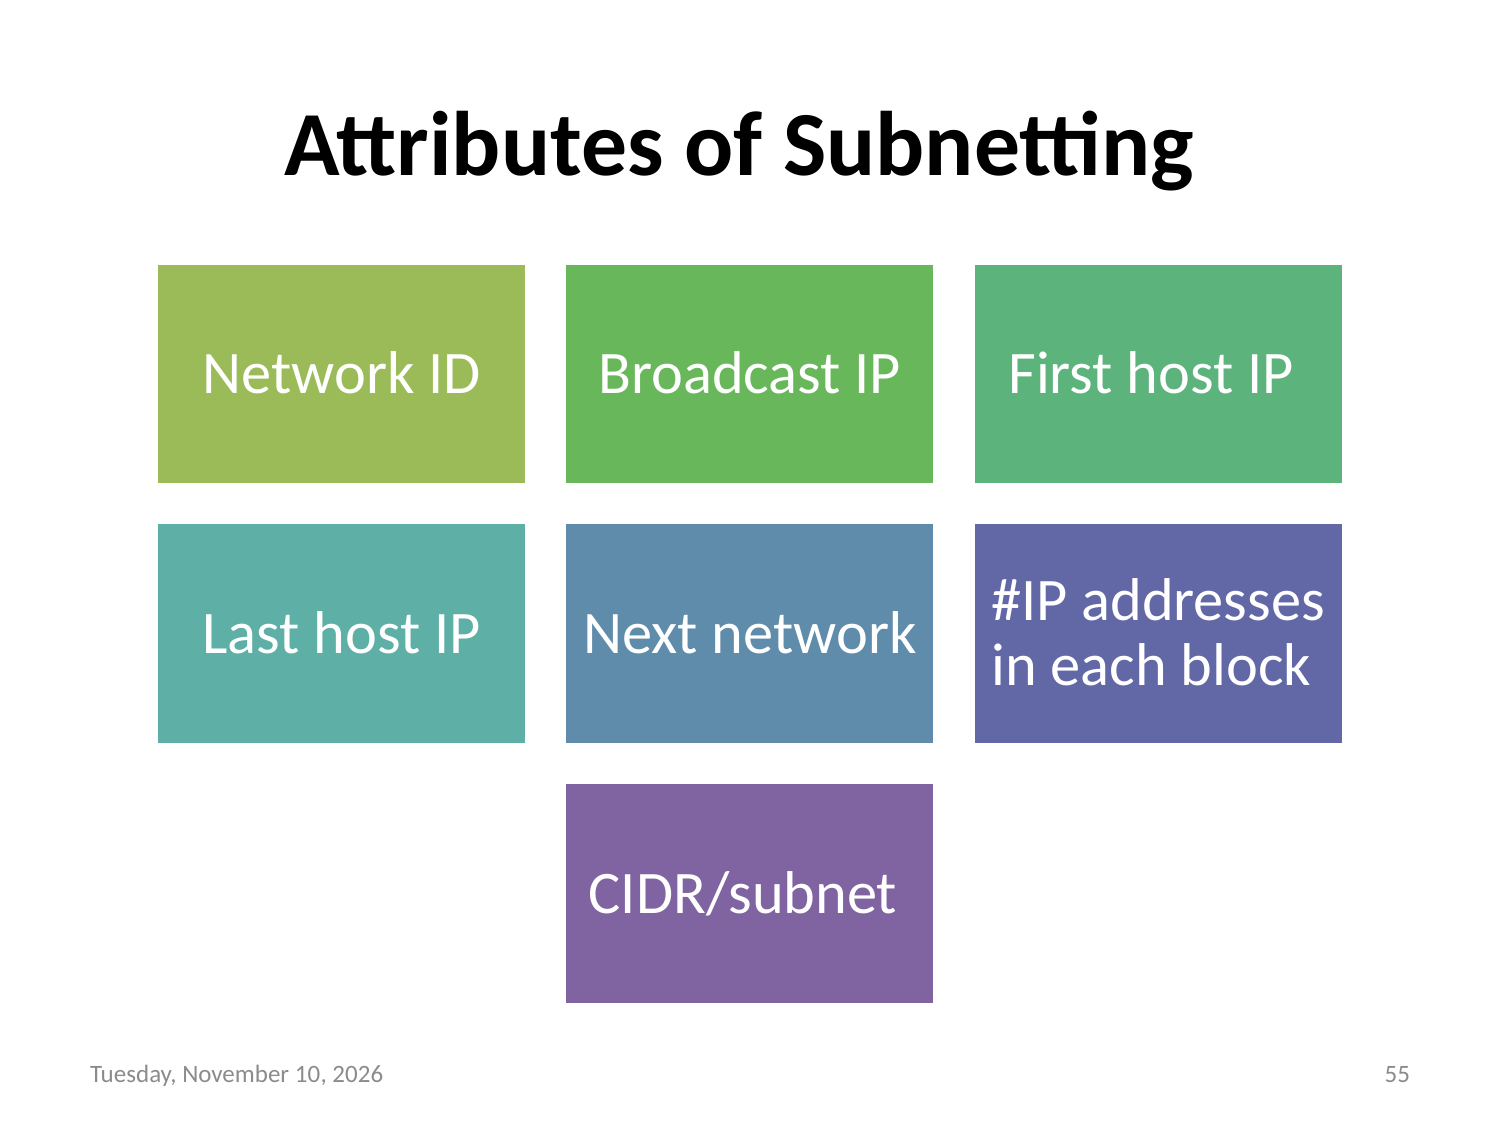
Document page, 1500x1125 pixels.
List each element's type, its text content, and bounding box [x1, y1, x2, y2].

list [74, 262, 1426, 1006]
title Attributes of Subnetting [75, 45, 1425, 233]
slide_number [75, 1042, 425, 1103]
slide_number 55 [1074, 1042, 1425, 1103]
